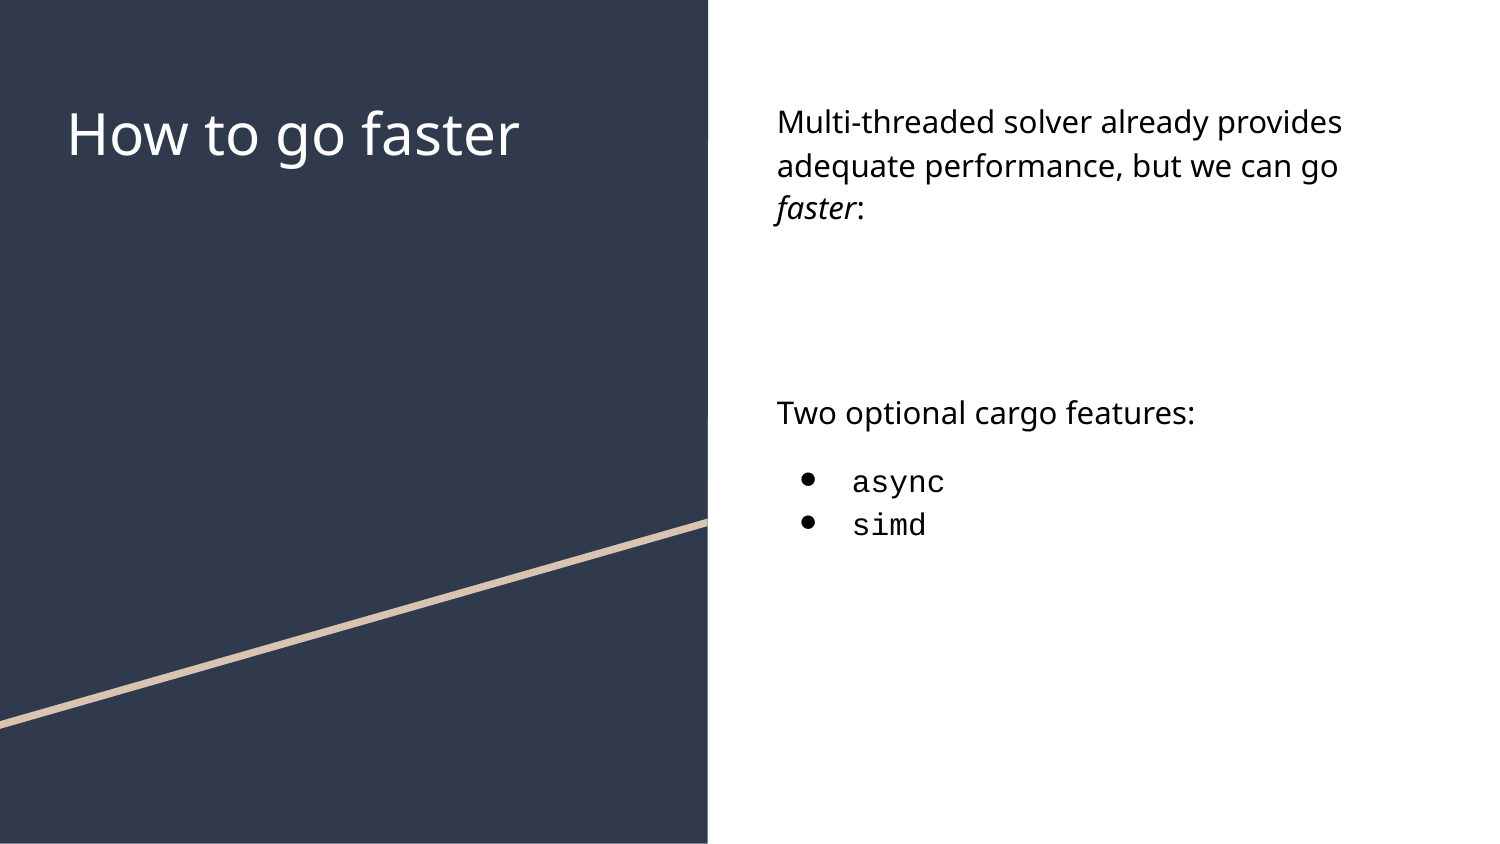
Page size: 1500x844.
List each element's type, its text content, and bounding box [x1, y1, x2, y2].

list Multi-threaded solver already provides adequate performance, but we can go faster: Two optional cargo features: async simd [761, 82, 1446, 755]
title How to go faster [51, 82, 660, 494]
